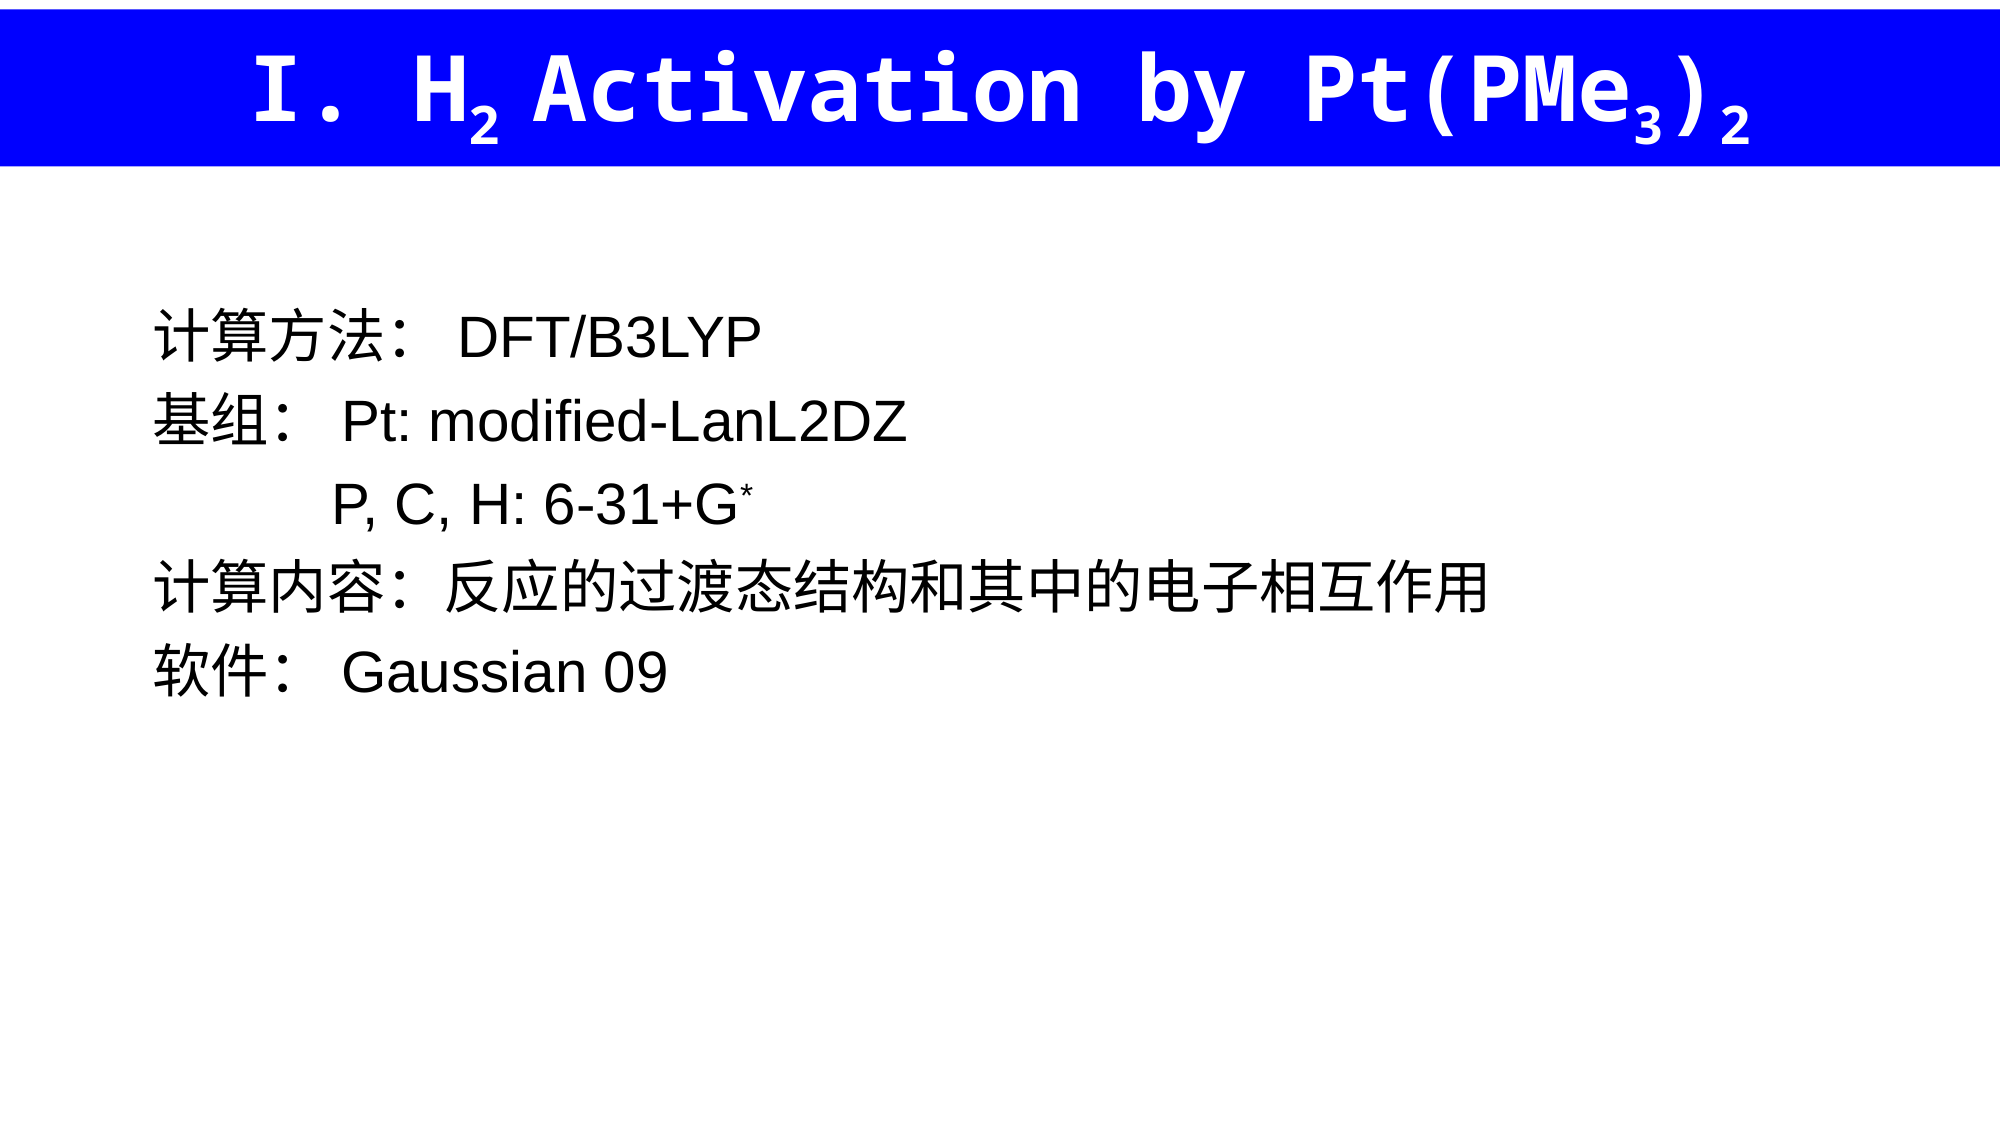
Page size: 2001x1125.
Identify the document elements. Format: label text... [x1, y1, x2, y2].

list 计算方法：DFT/B3LYP 基组：Pt: modified-LanL2DZ P, C, H: 6-31+G* 计算内容：反应的过渡态结构和其中的电子相互作用 软件：Gaussian 09 [137, 299, 1863, 1014]
title I. H2 Activation by Pt(PMe3)2 [0, 9, 2000, 167]
